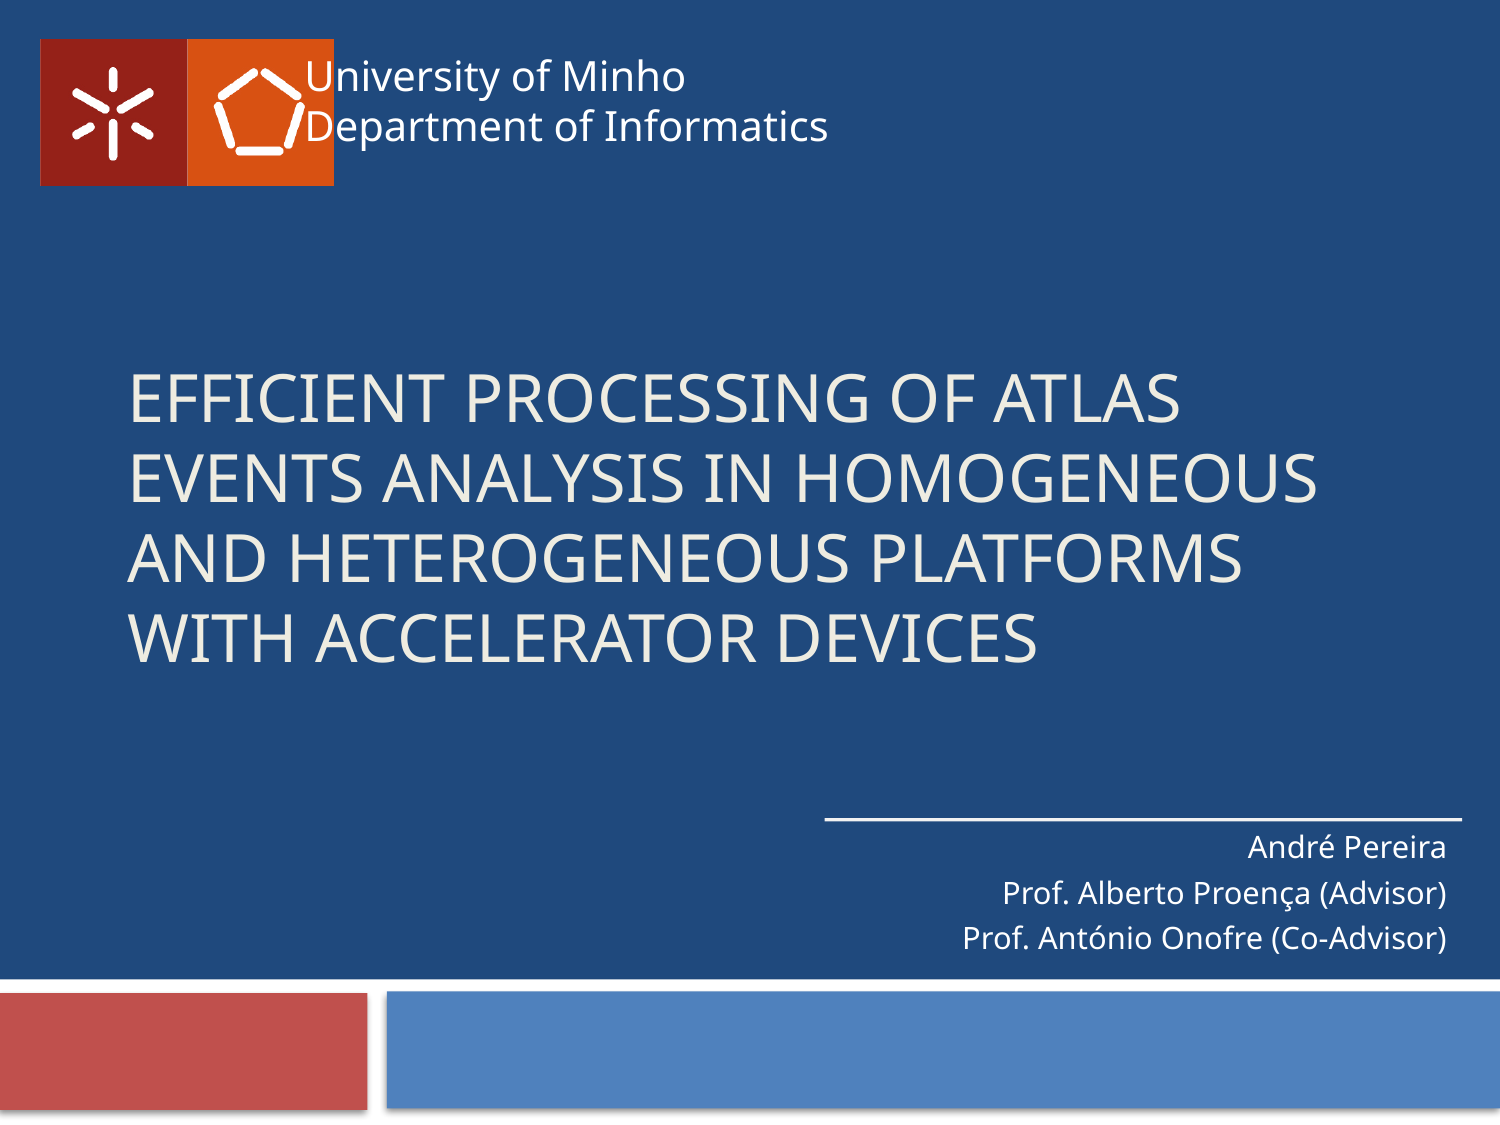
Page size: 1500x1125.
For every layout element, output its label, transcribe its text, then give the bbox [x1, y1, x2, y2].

text_box University of Minho Department of Informatics [337, 42, 844, 158]
title Efficient processing of ATLAS events analysis in homogeneous and heterogeneous platforms with accelerator devices [112, 341, 1388, 684]
picture [40, 39, 334, 186]
subtitle André Pereira Prof. Alberto Proença (Advisor) Prof. António Onofre (Co-Advisor) [187, 819, 1463, 964]
